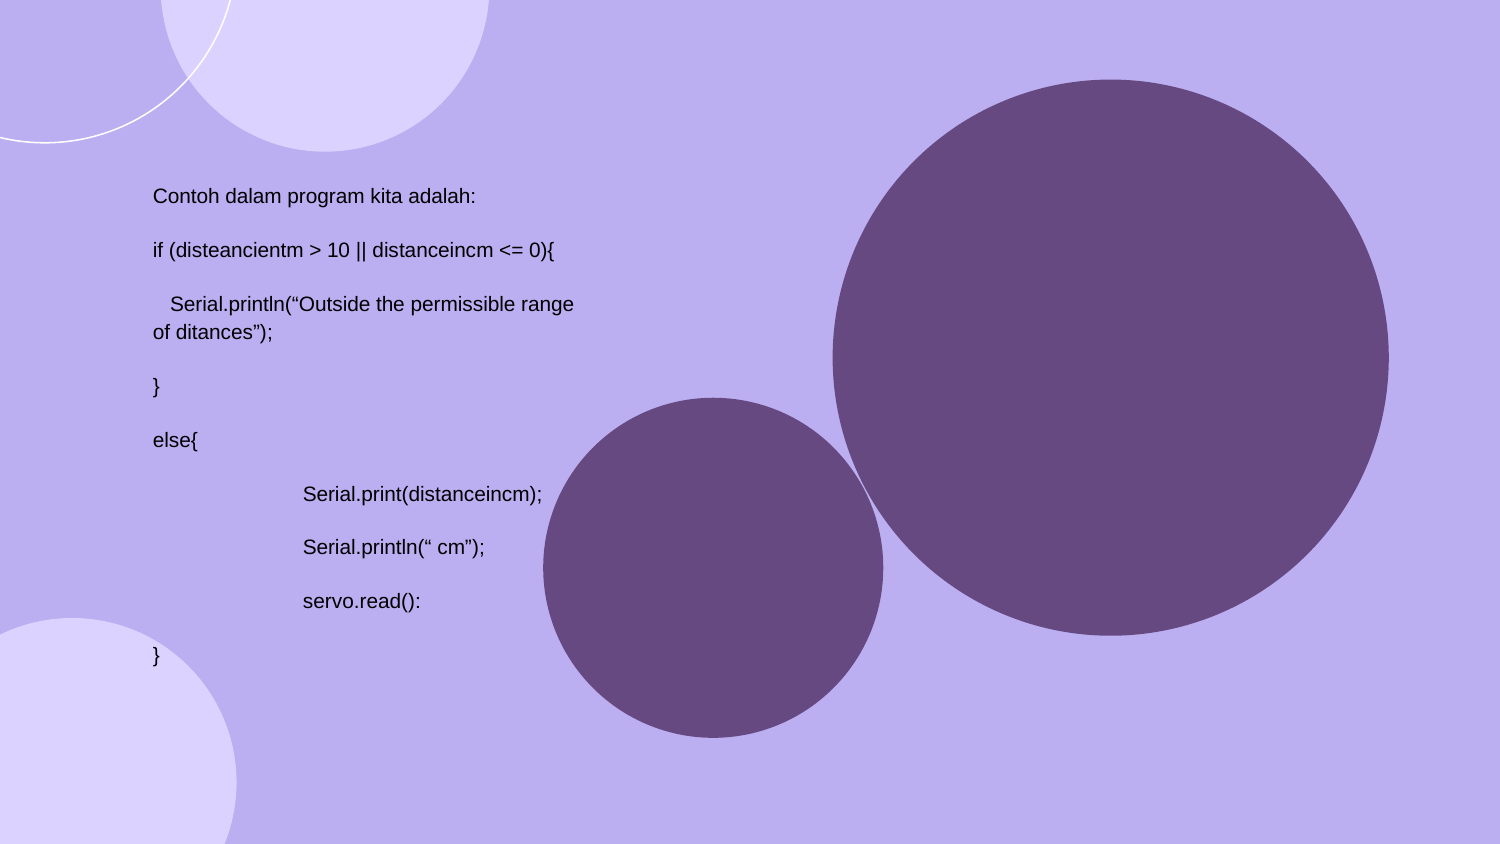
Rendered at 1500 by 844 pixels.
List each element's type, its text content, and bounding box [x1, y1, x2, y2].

text_box [832, 79, 1389, 636]
text_box [600, 397, 884, 738]
text_box Contoh dalam program kita adalah: if (disteancientm > 10 || distanceincm <= 0){ Serial.println(“Outside the permissible range of ditances”); } else{ Serial.print(distanceincm); Serial.println(“ cm”); servo.read(): } [63, 164, 600, 767]
